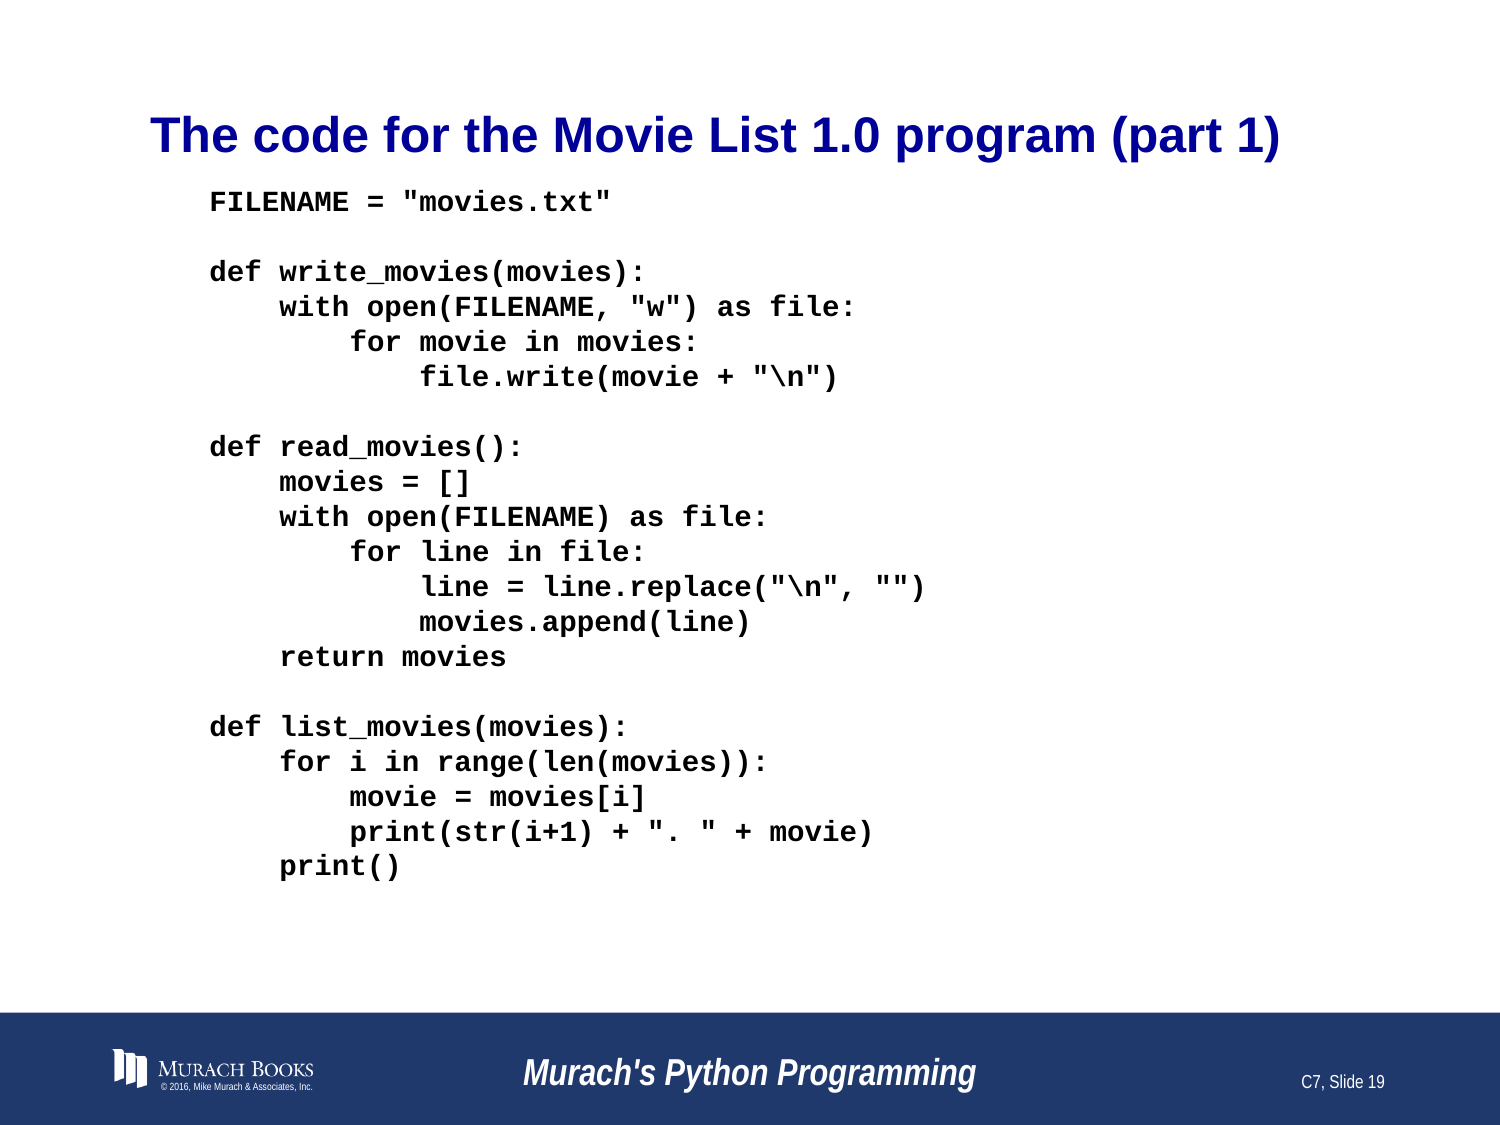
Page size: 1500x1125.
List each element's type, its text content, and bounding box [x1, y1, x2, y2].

list FILENAME = "movies.txt" def write_movies(movies): with open(FILENAME, "w") as file: for movie in movies: file.write(movie + "\n") def read_movies(): movies = [] with open(FILENAME) as file: for line in file: line = line.replace("\n", "") movies.append(line) return movies def list_movies(movies): for i in range(len(movies)): movie = movies[i] print(str(i+1) + ". " + movie) print() [137, 174, 1350, 988]
title The code for the Movie List 1.0 program (part 1) [150, 102, 1350, 164]
footer © 2016, Mike Murach & Associates, Inc. [12, 1025, 463, 1100]
slide_number Murach's Python Programming [463, 1025, 1050, 1100]
slide_number C7, Slide 19 [1087, 1025, 1400, 1100]
